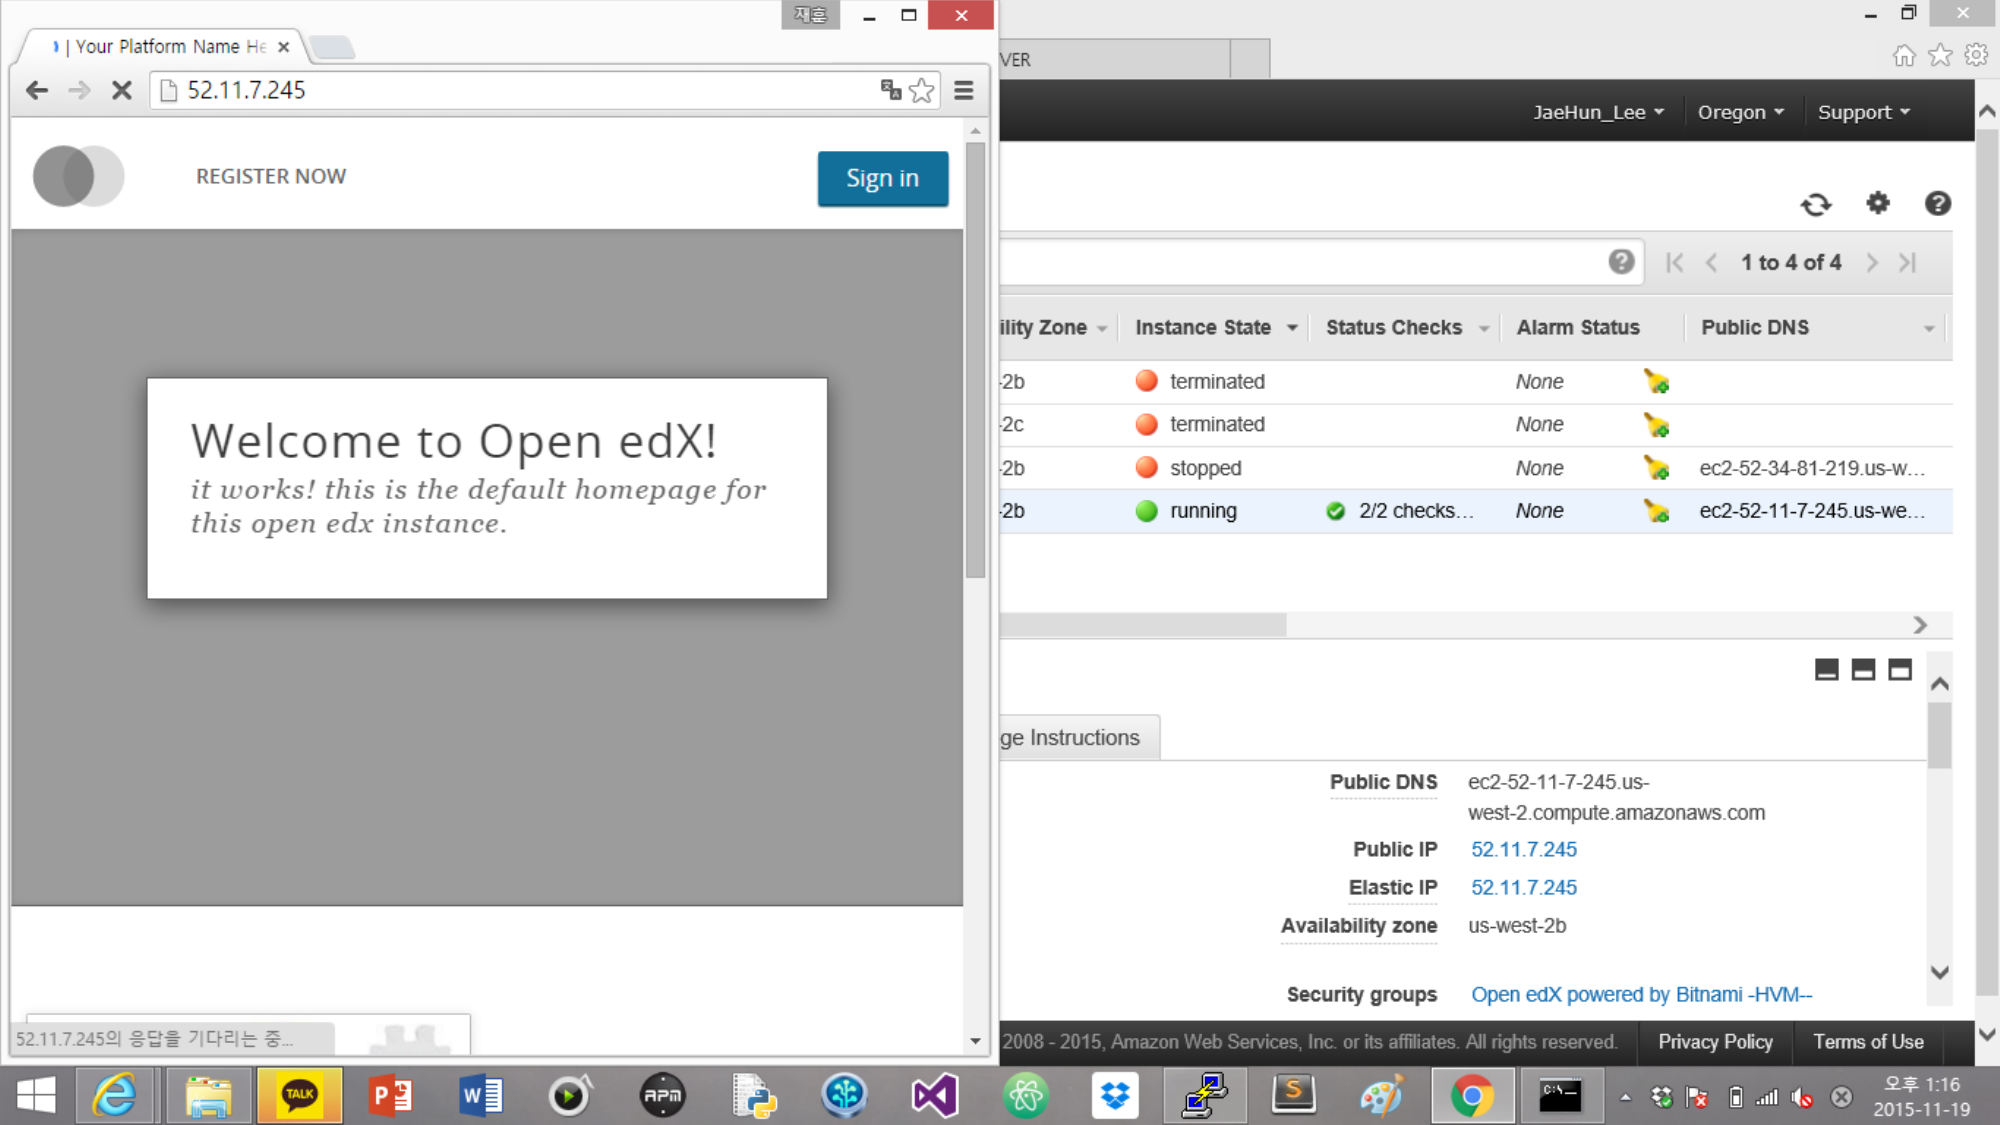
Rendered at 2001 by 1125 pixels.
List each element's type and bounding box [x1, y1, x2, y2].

list [0, 0, 2000, 1125]
